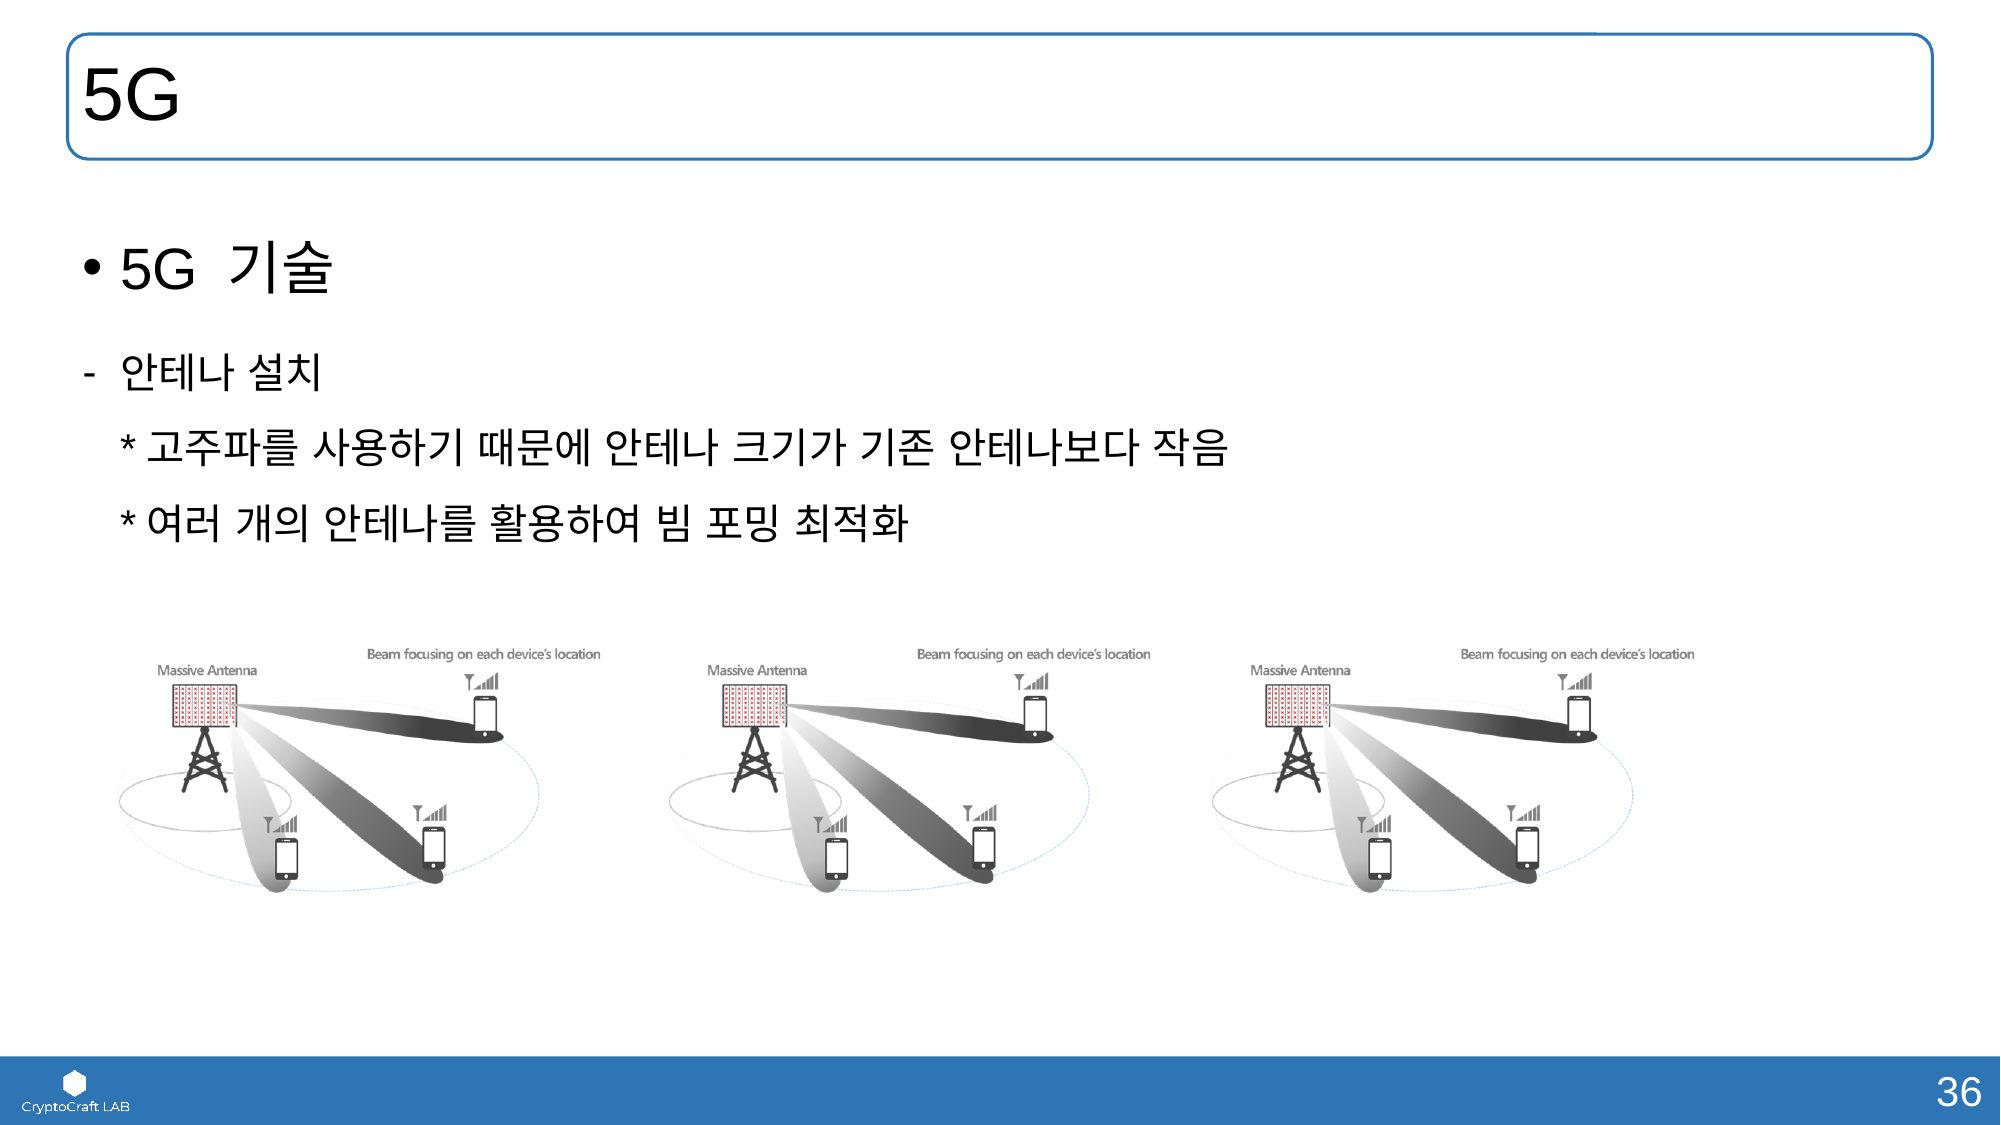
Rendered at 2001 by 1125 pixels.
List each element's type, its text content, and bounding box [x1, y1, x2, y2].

picture [1206, 642, 1709, 904]
picture [112, 642, 615, 904]
picture [13, 1061, 138, 1123]
picture [662, 642, 1165, 904]
list 5G 기술 안테나 설치 *고주파를 사용하기 때문에 안테나 크기가 기존 안테나보다 작음 *여러 개의 안테나를 활용하여 빔 포밍 최적화 [67, 189, 1933, 1019]
title 5G [67, 34, 1933, 160]
